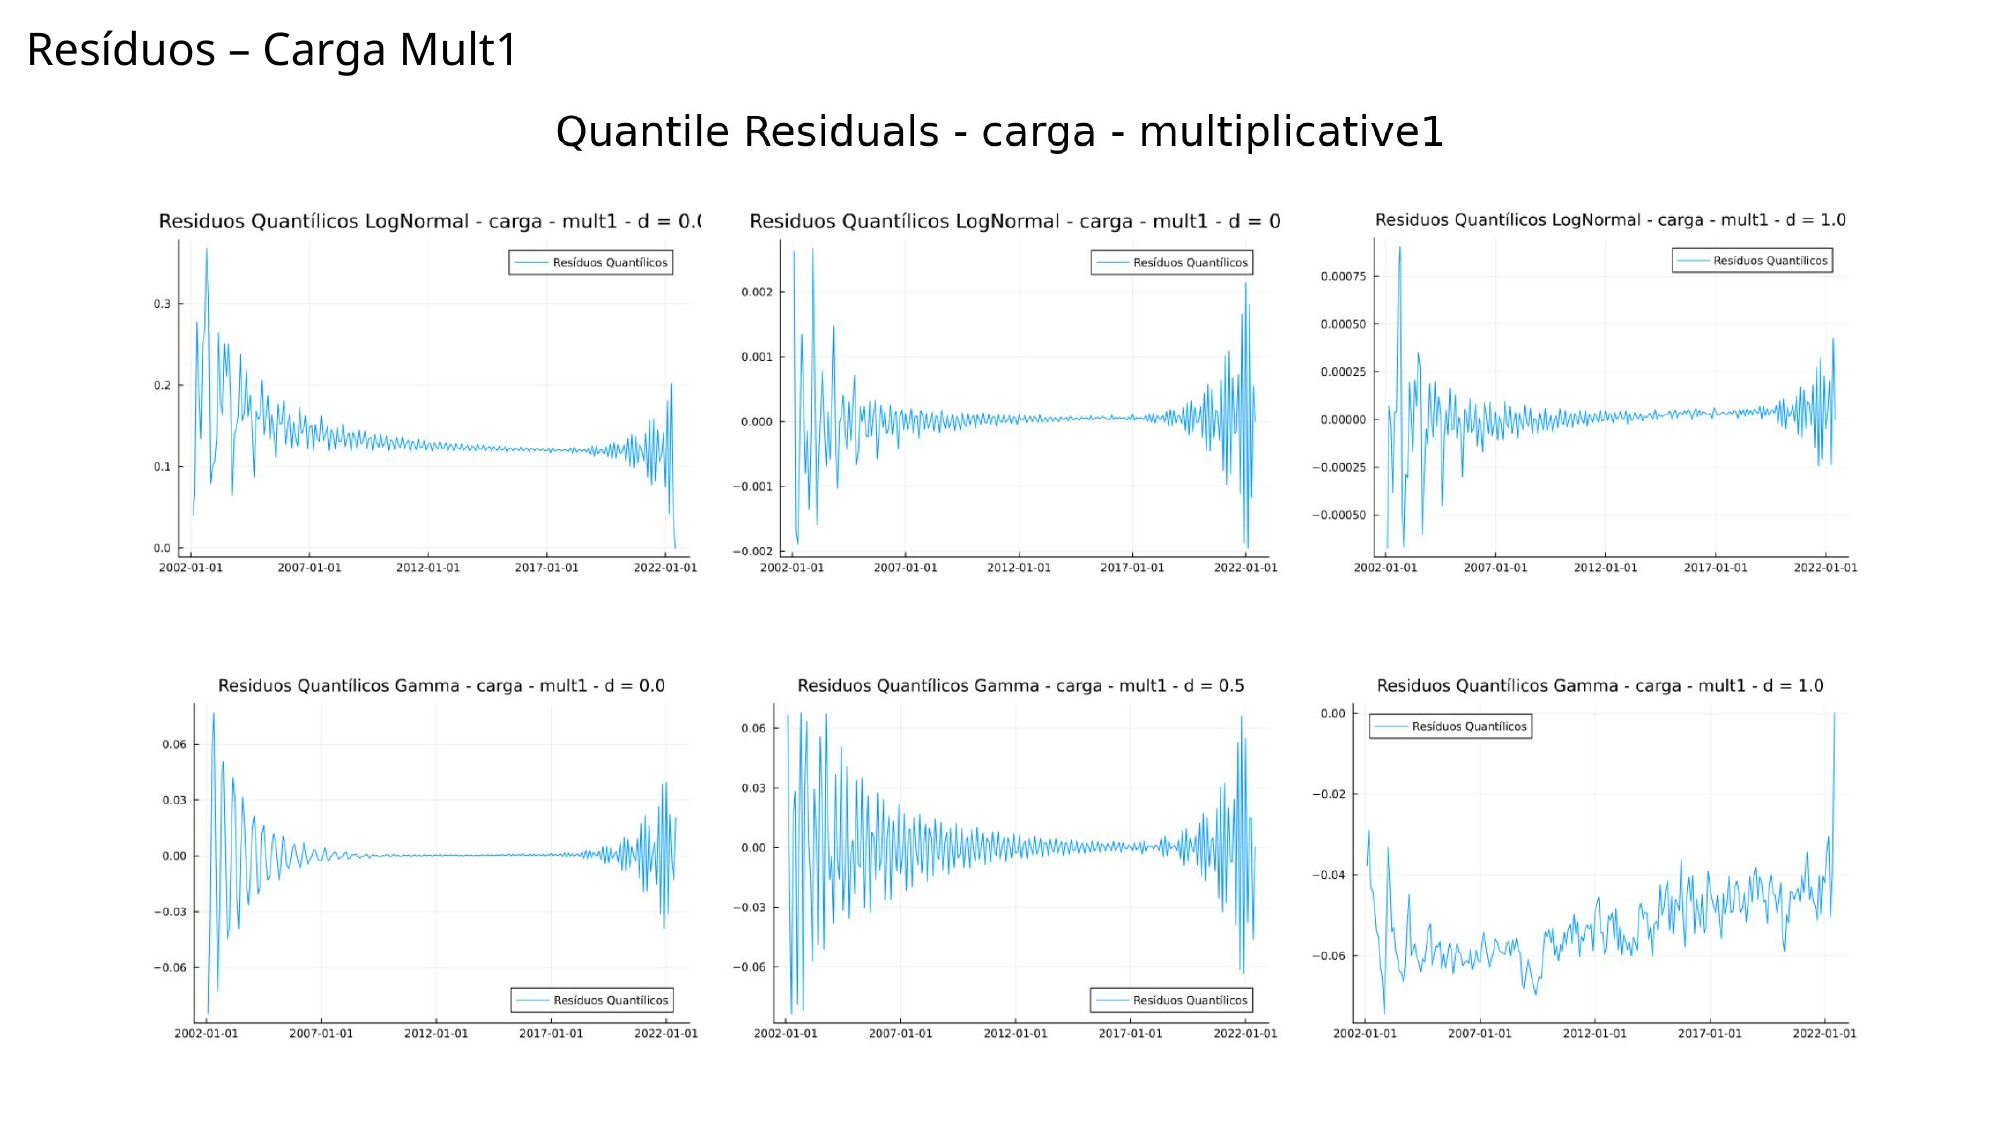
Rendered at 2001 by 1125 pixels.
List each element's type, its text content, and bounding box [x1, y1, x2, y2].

title Resíduos – Carga Mult1 [10, 0, 589, 103]
picture [131, 103, 1869, 1096]
